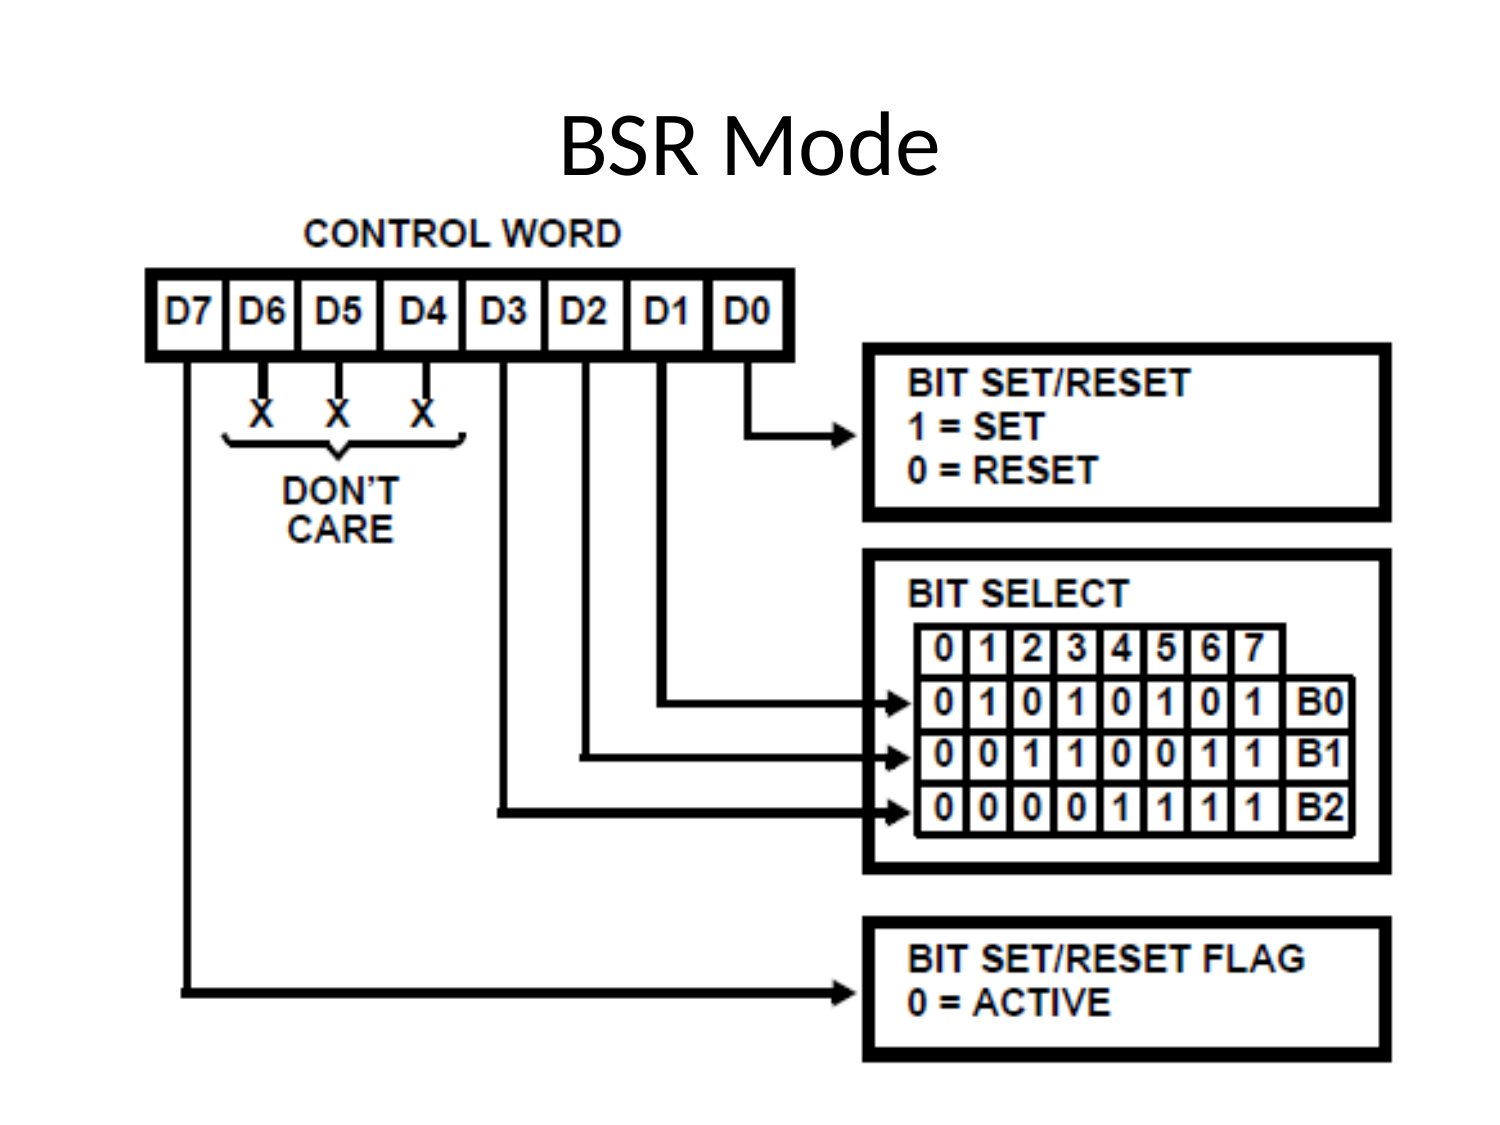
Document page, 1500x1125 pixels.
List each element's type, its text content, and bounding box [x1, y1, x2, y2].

title BSR Mode [75, 45, 1425, 233]
picture [124, 212, 1408, 1072]
